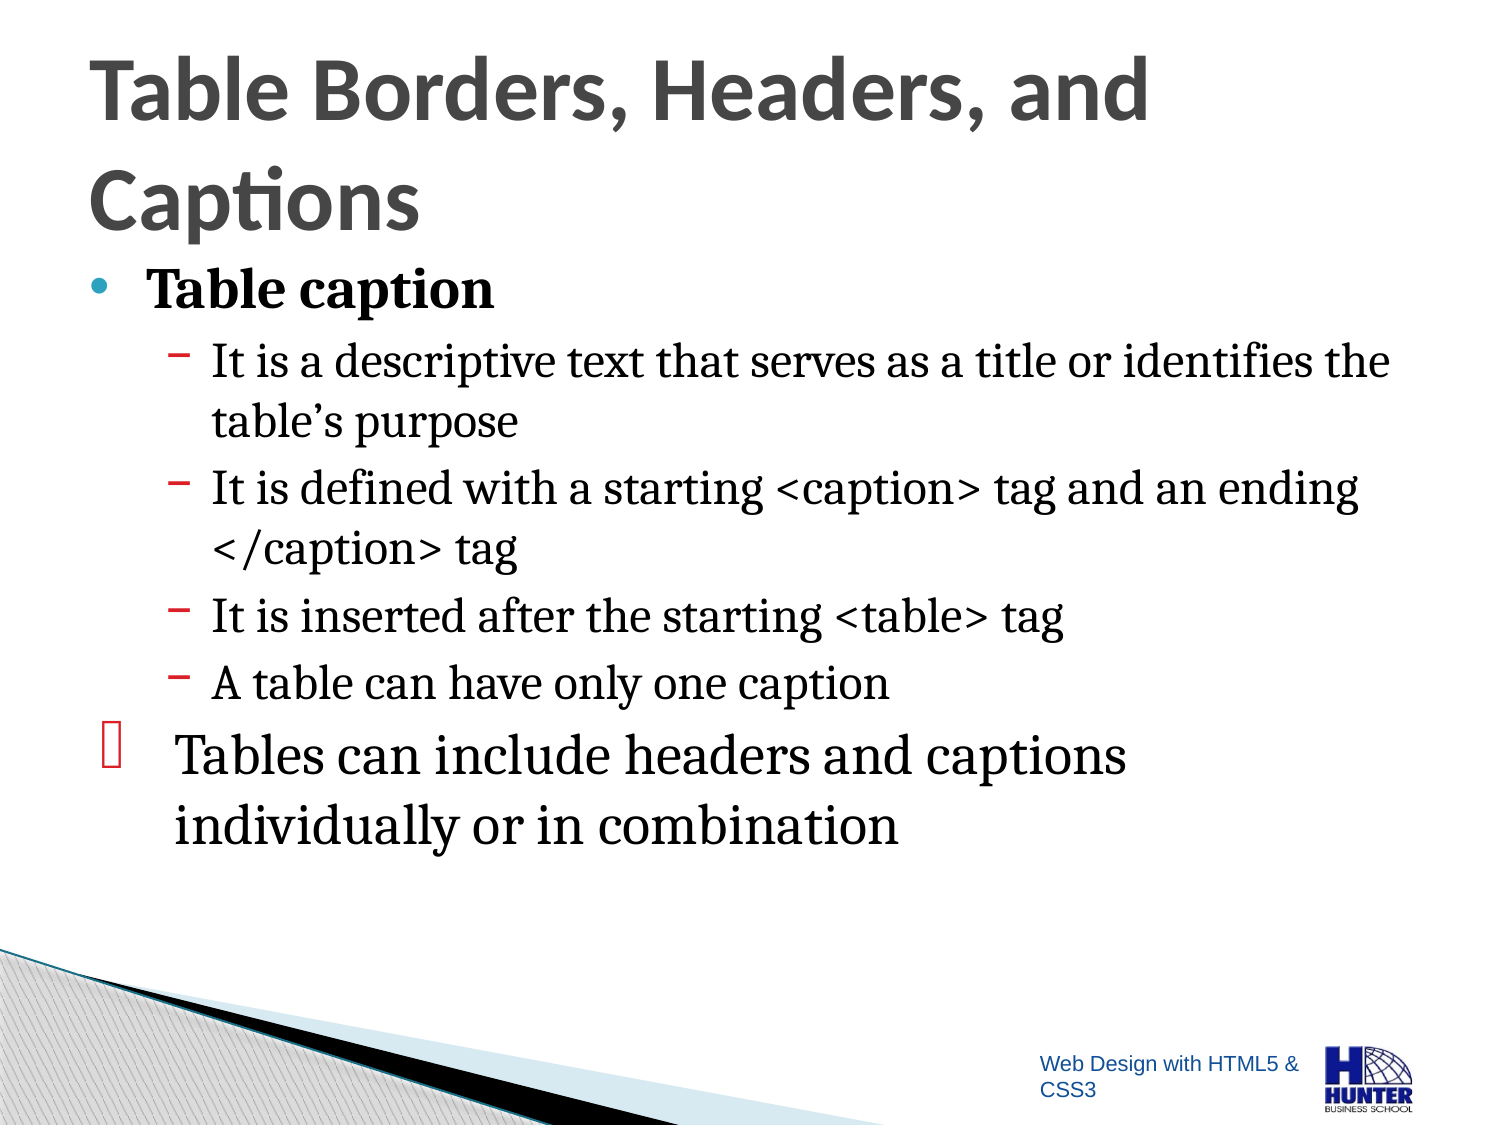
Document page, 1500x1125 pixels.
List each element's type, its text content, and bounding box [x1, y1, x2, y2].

list Table caption It is a descriptive text that serves as a title or identifies the table’s purpose It is defined with a starting <caption> tag and an ending </caption> tag It is inserted after the starting <table> tag A table can have only one caption Tables can include headers and captions individually or in combination [75, 243, 1425, 986]
picture [1325, 1046, 1413, 1113]
title Table Borders, Headers, and Captions [75, 45, 1425, 233]
